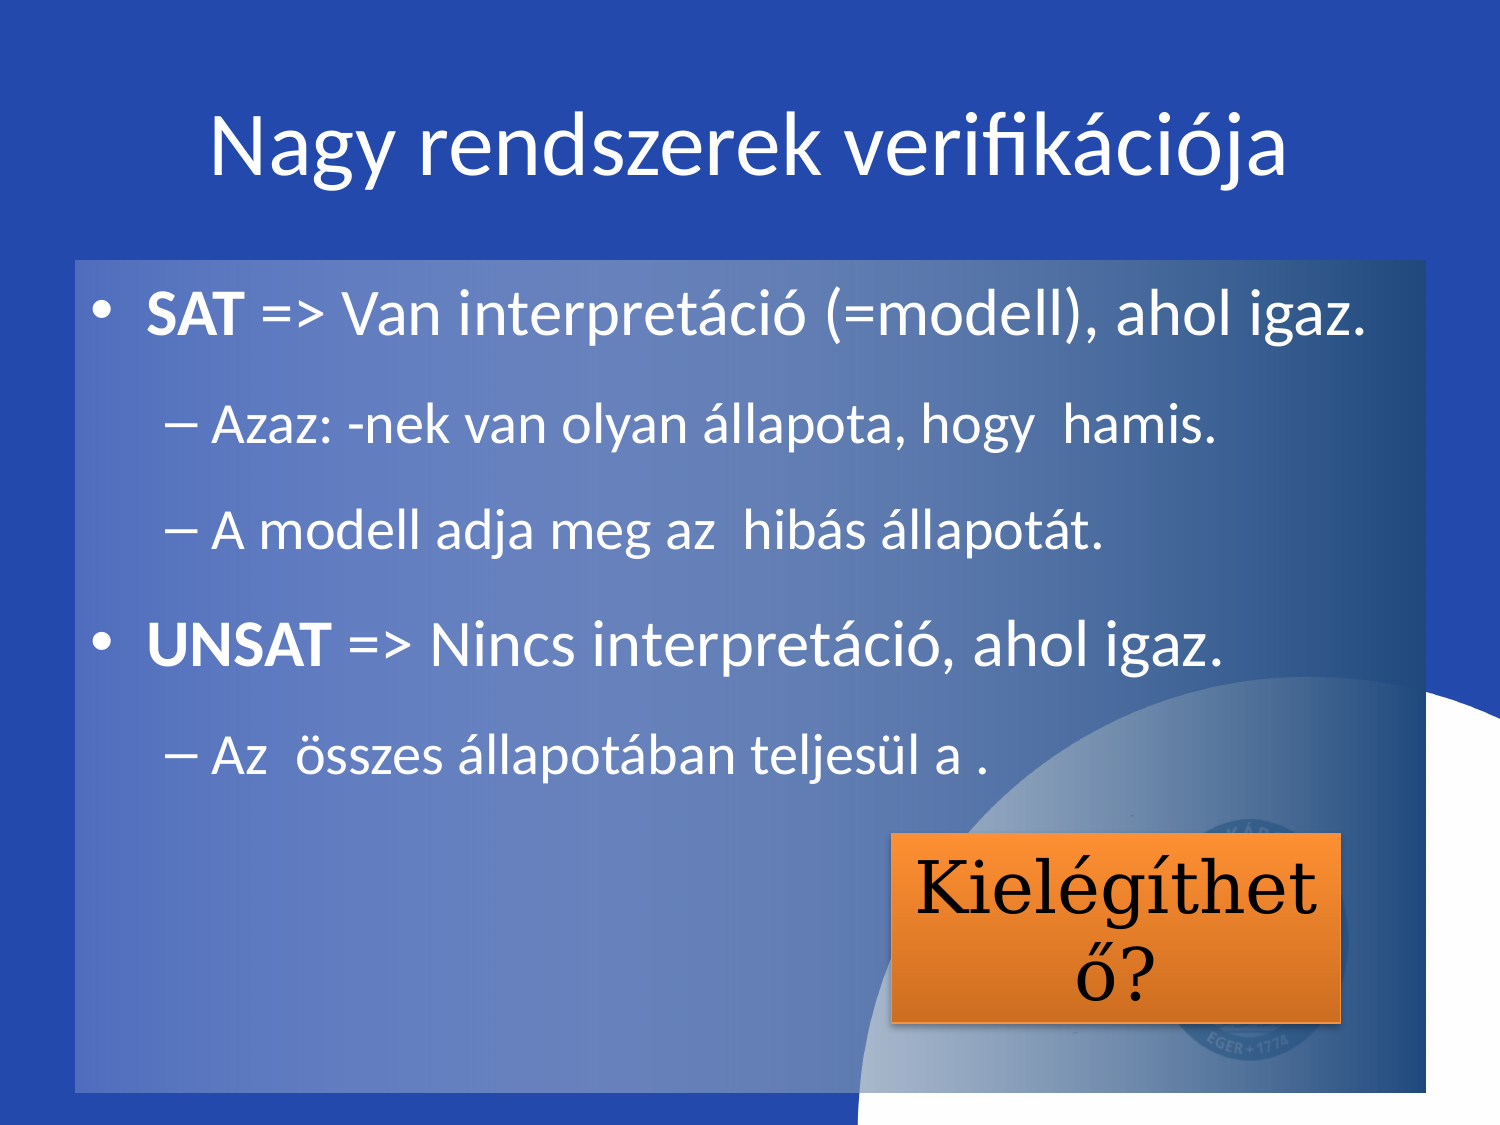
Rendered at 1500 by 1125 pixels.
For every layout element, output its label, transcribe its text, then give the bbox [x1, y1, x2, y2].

picture [0, 0, 1500, 1125]
title Nagy rendszerek verifikációja [75, 45, 1425, 233]
